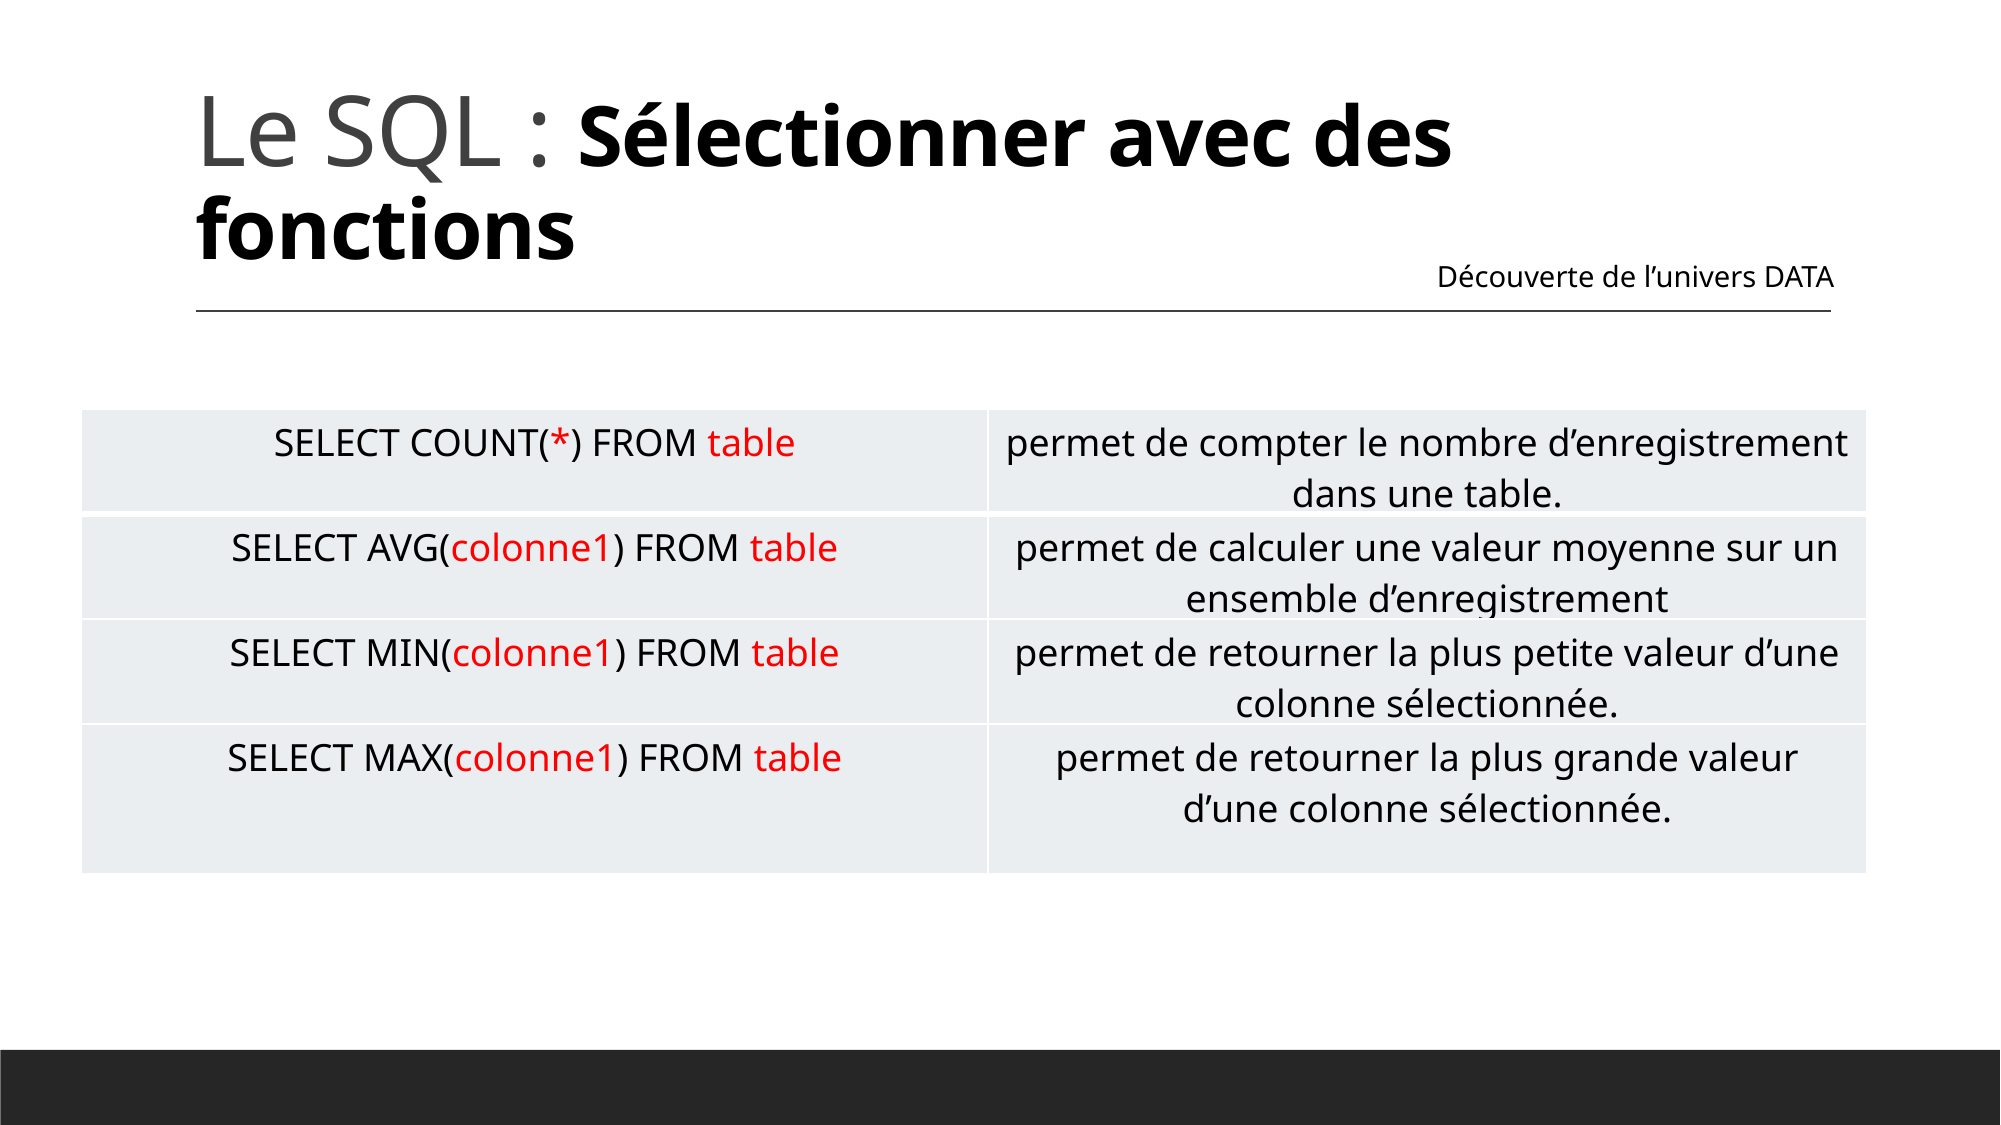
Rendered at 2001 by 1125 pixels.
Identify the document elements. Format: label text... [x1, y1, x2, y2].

table_cell SELECT MAX(colonne1) FROM table [82, 725, 987, 873]
table_cell permet de retourner la plus grande valeur d’une colonne sélectionnée. [989, 725, 1866, 873]
table_cell permet de retourner la plus petite valeur d’une colonne sélectionnée. [989, 620, 1866, 723]
table_cell SELECT AVG(colonne1) FROM table [82, 517, 987, 618]
table_cell permet de calculer une valeur moyenne sur un ensemble d’enregistrement [989, 517, 1866, 618]
text_box Découverte de l’univers DATA [1270, 250, 1850, 301]
table_header SELECT COUNT(*) FROM table [82, 410, 987, 511]
table_cell SELECT MIN(colonne1) FROM table [82, 620, 987, 723]
title Le SQL : Sélectionner avec des fonctions [180, 47, 1830, 285]
table_header permet de compter le nombre d’enregistrement dans une table. [989, 410, 1866, 511]
